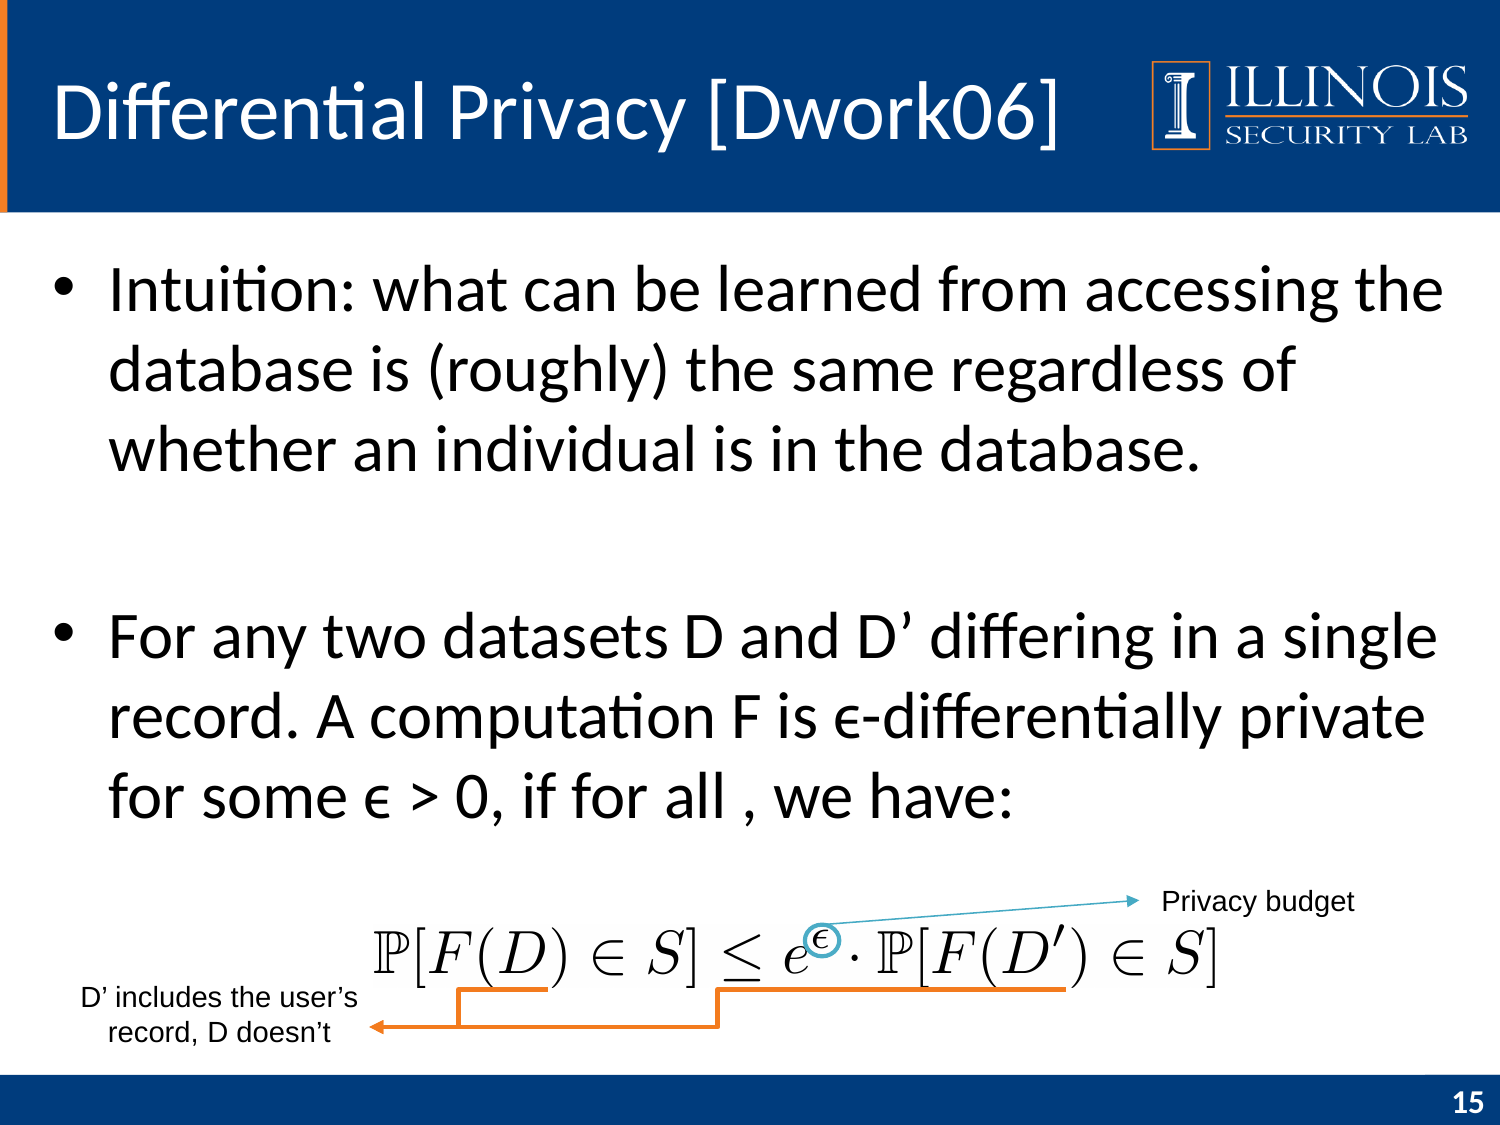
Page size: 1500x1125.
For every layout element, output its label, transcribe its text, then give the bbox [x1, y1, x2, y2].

picture [373, 924, 1215, 989]
slide_number 15 [1425, 1074, 1500, 1125]
title Differential Privacy [Dwork06] [37, 24, 1138, 188]
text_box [62, 970, 1067, 1057]
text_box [804, 874, 1378, 957]
picture [1143, 53, 1475, 157]
